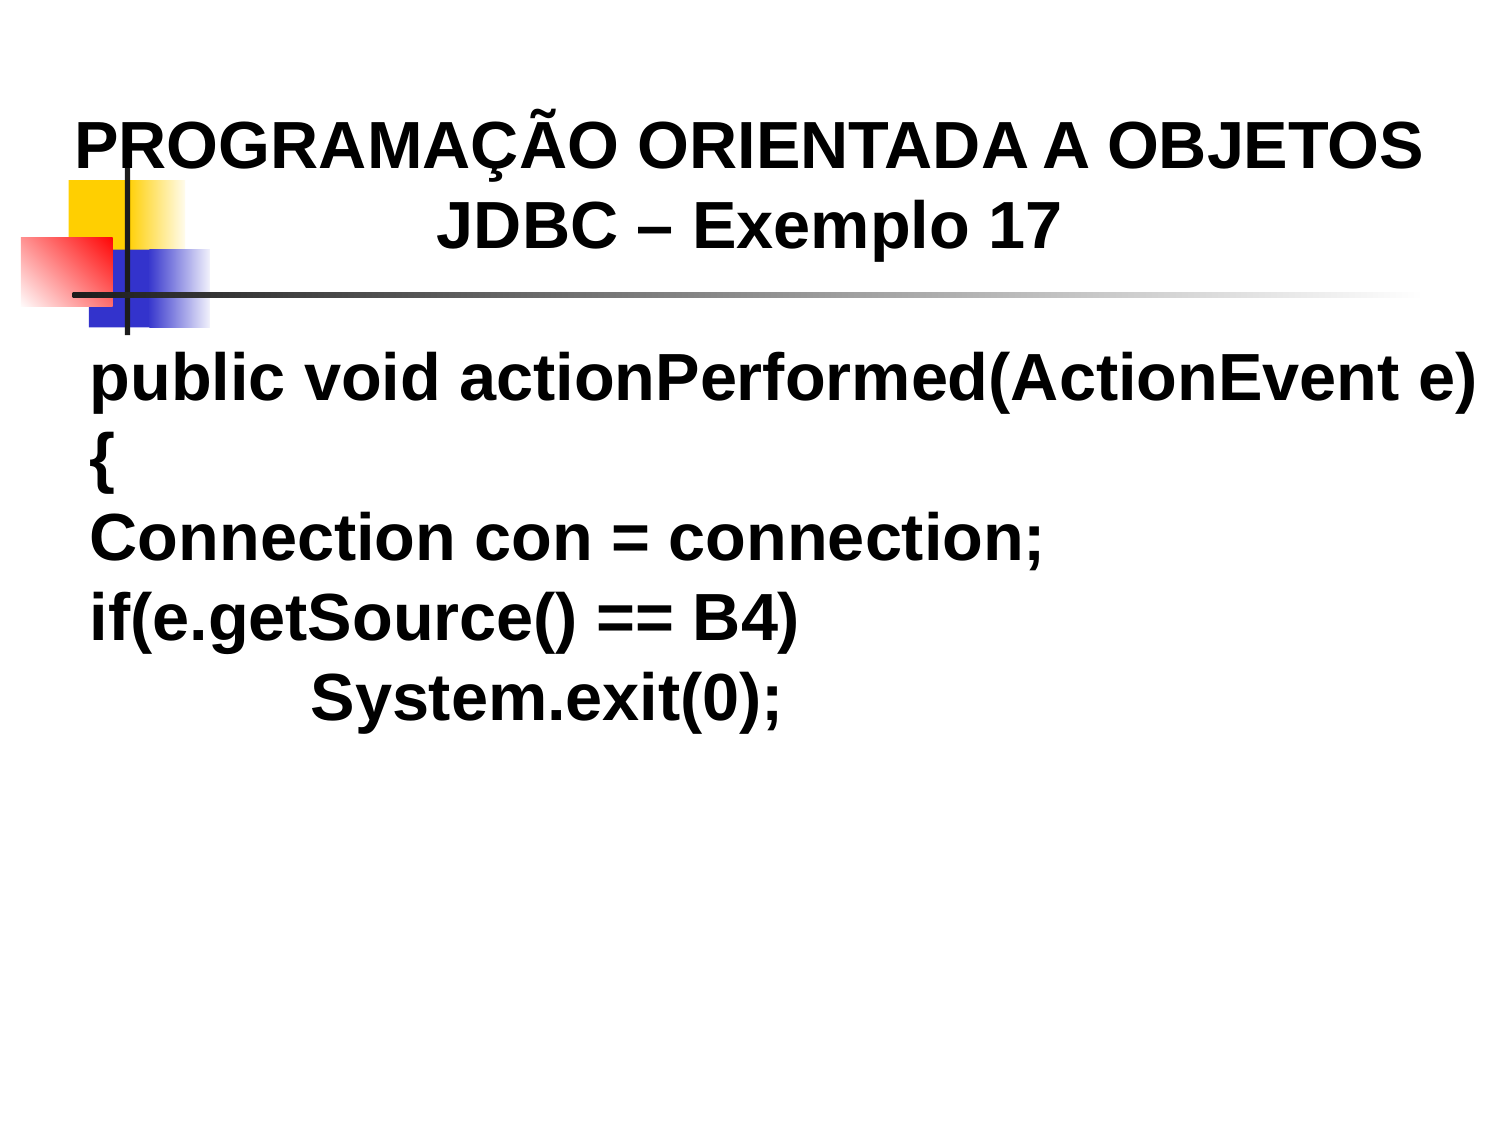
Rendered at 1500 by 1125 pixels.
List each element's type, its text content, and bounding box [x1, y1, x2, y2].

text_box PROGRAMAÇÃO ORIENTADA A OBJETOS JDBC – Exemplo 17 [0, 94, 1500, 270]
text_box public void actionPerformed(ActionEvent e) { Connection con = connection; if(e.getSource() == B4) System.exit(0); [0, 326, 1500, 741]
